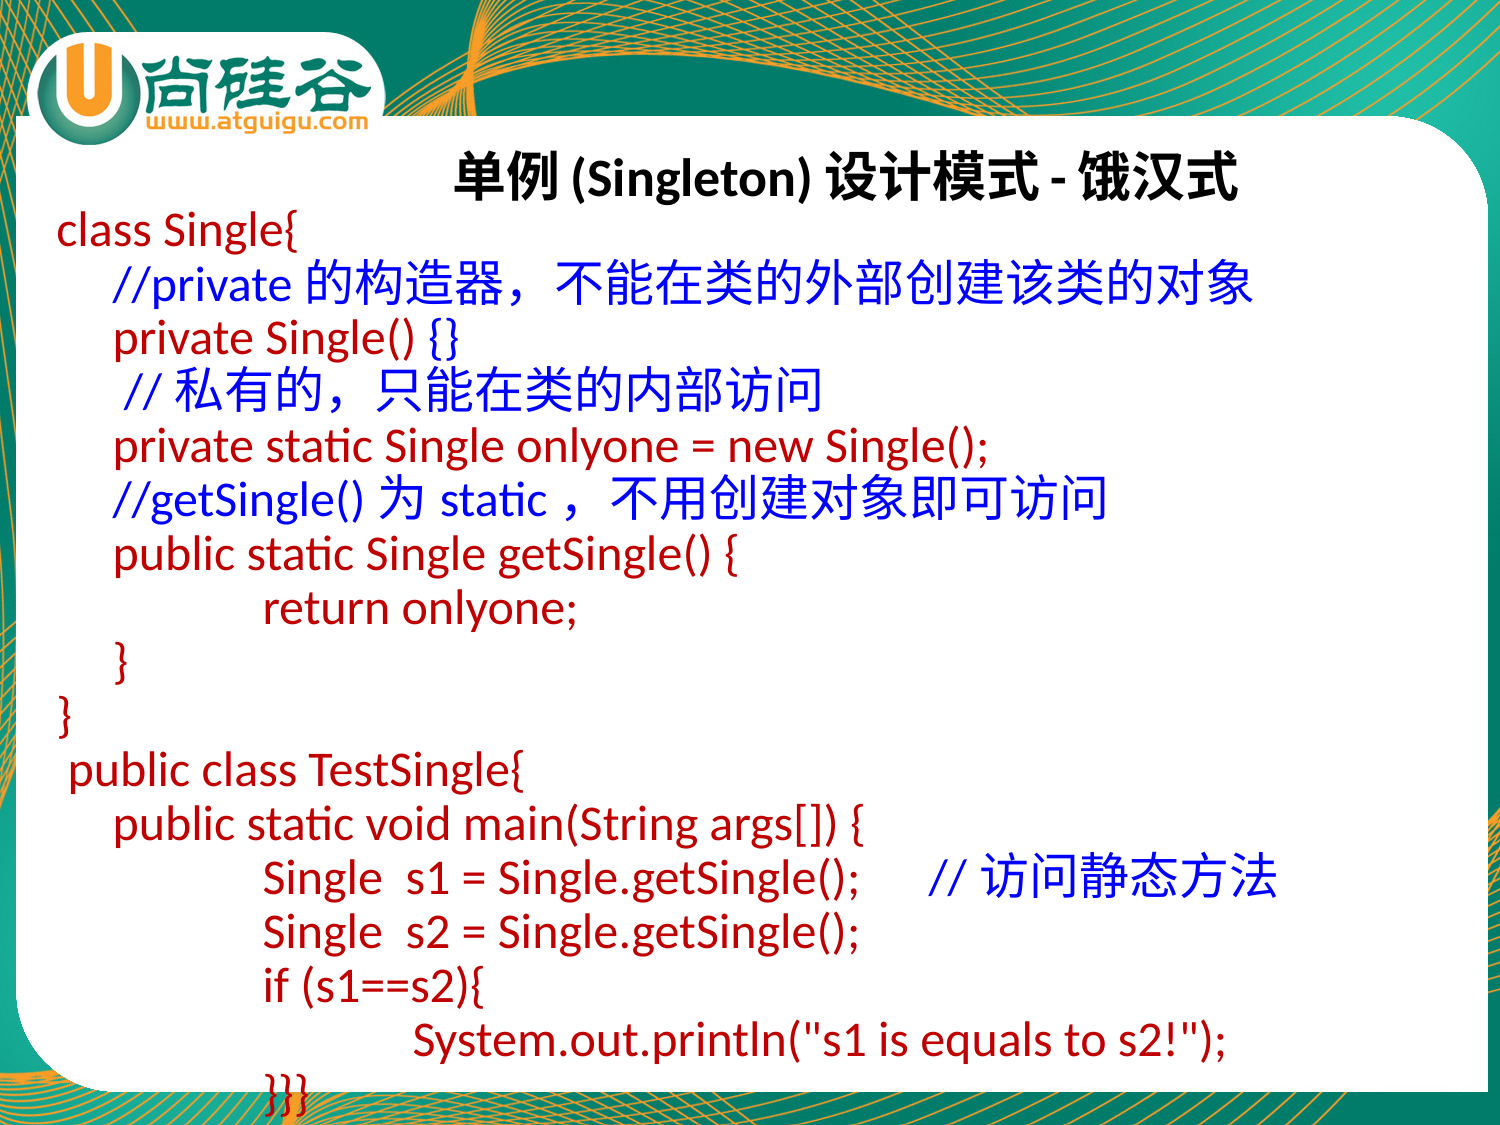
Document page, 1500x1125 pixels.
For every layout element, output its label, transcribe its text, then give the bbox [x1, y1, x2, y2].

picture [0, 0, 1500, 1125]
list class Single{ //private的构造器，不能在类的外部创建该类的对象 private Single() {} //私有的，只能在类的内部访问 private static Single onlyone = new Single(); //getSingle()为static，不用创建对象即可访问 public static Single getSingle() { return onlyone; } } public class TestSingle{ public static void main(String args[]) { Single s1 = Single.getSingle(); //访问静态方法 Single s2 = Single.getSingle(); if (s1==s2){ System.out.println("s1 is equals to s2!"); }}} [41, 196, 1347, 1083]
title 单例(Singleton)设计模式-饿汉式 [360, 113, 1332, 236]
